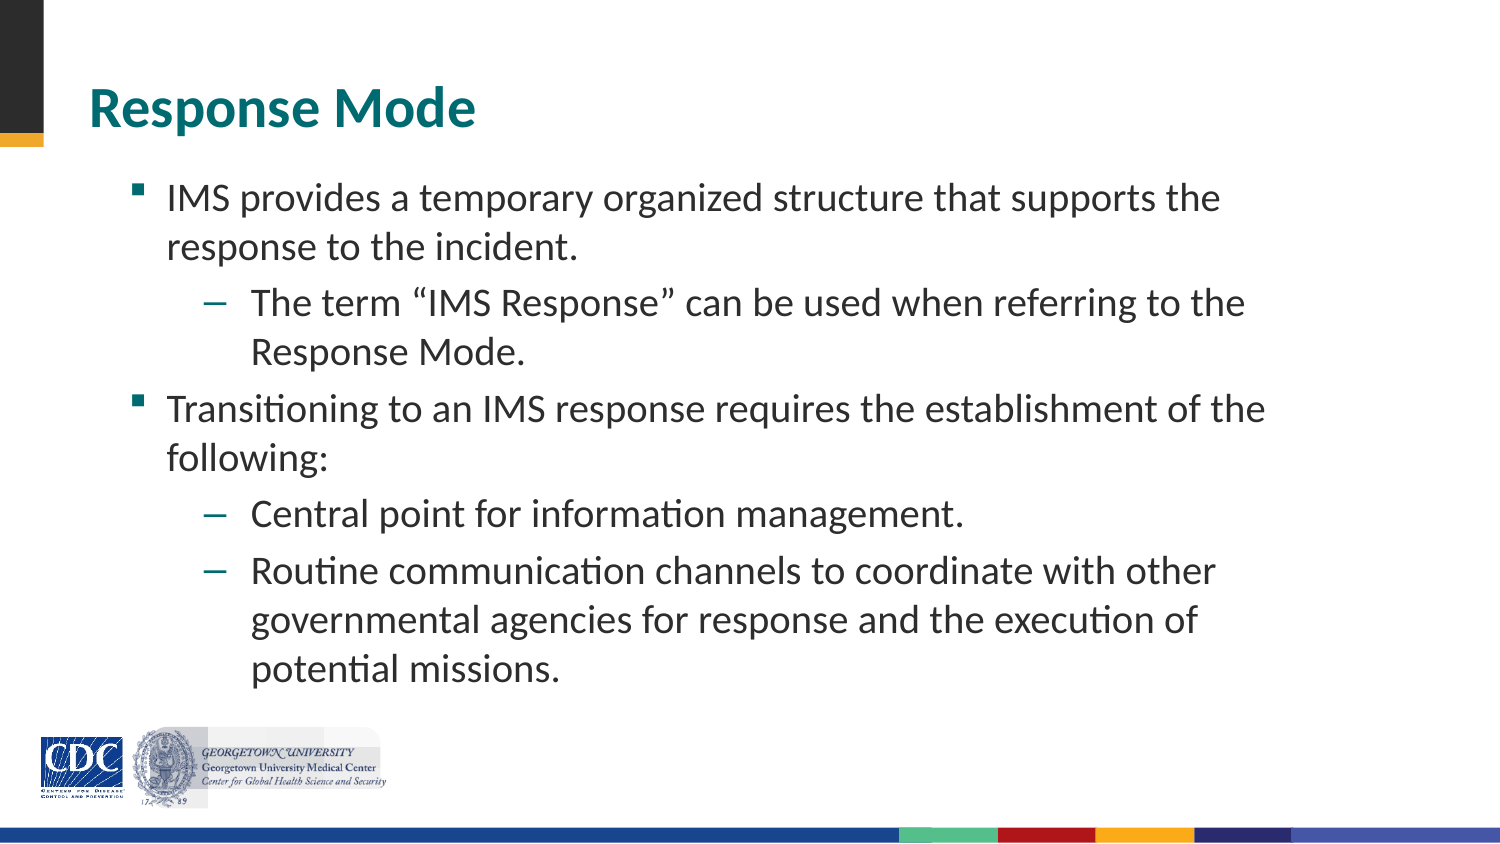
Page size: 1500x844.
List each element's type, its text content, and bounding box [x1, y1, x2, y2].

title Response Mode [75, 33, 1425, 147]
text_box [0, 727, 130, 823]
picture [40, 720, 392, 815]
list IMS provides a temporary organized structure that supports the response to the incident. The term “IMS Response” can be used when referring to the Response Mode. Transitioning to an IMS response requires the establishment of the following: Central point for information management. Routine communication channels to coordinate with other governmental agencies for response and the execution of potential missions. [113, 163, 1368, 712]
